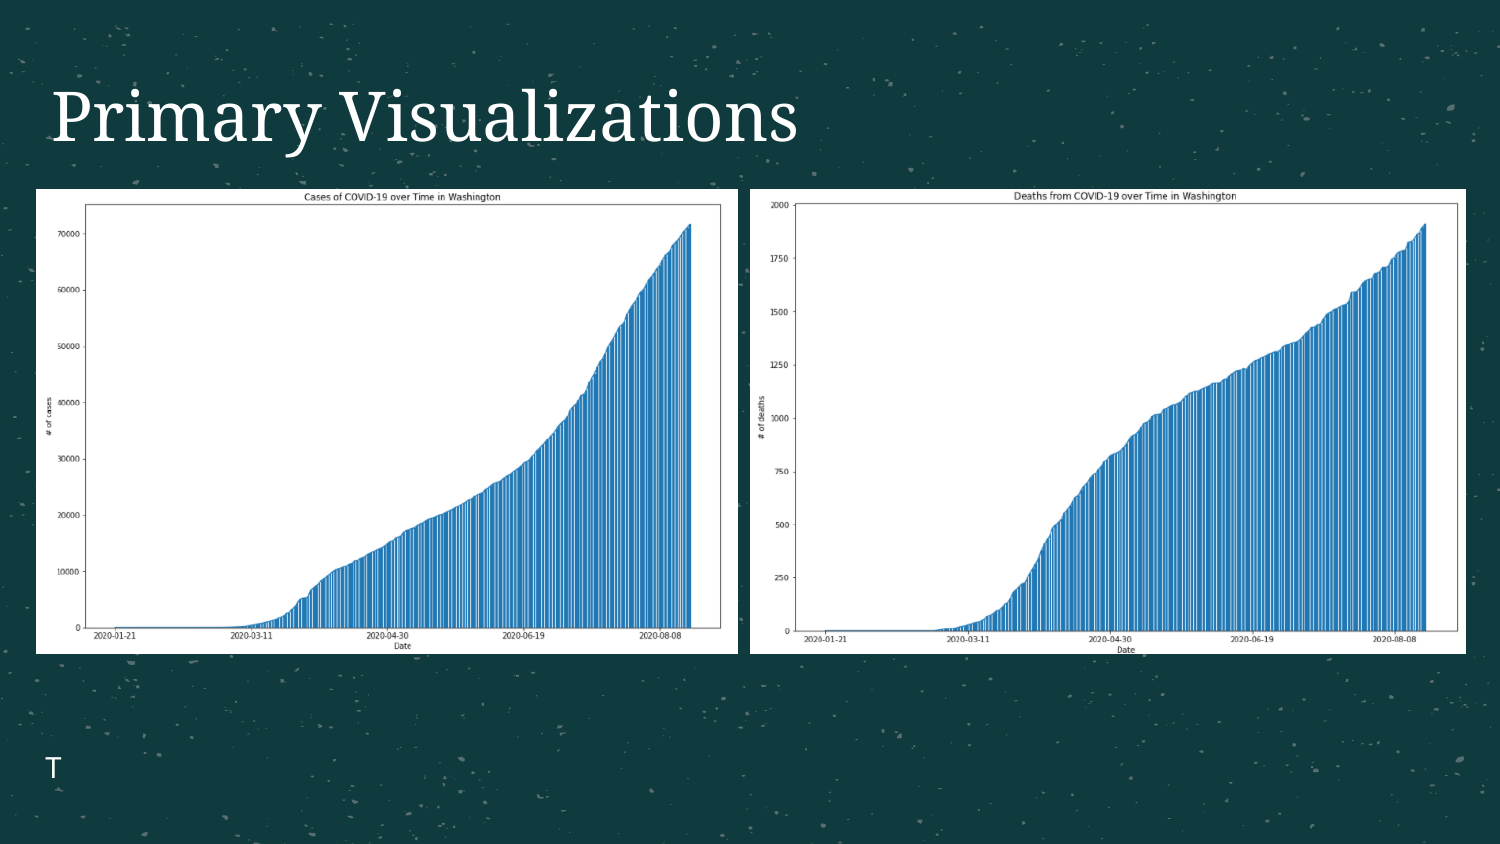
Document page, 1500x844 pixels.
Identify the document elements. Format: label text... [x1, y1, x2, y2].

text_box T [30, 733, 163, 820]
picture [0, 0, 1500, 844]
title Primary Visualizations [51, 72, 1449, 167]
